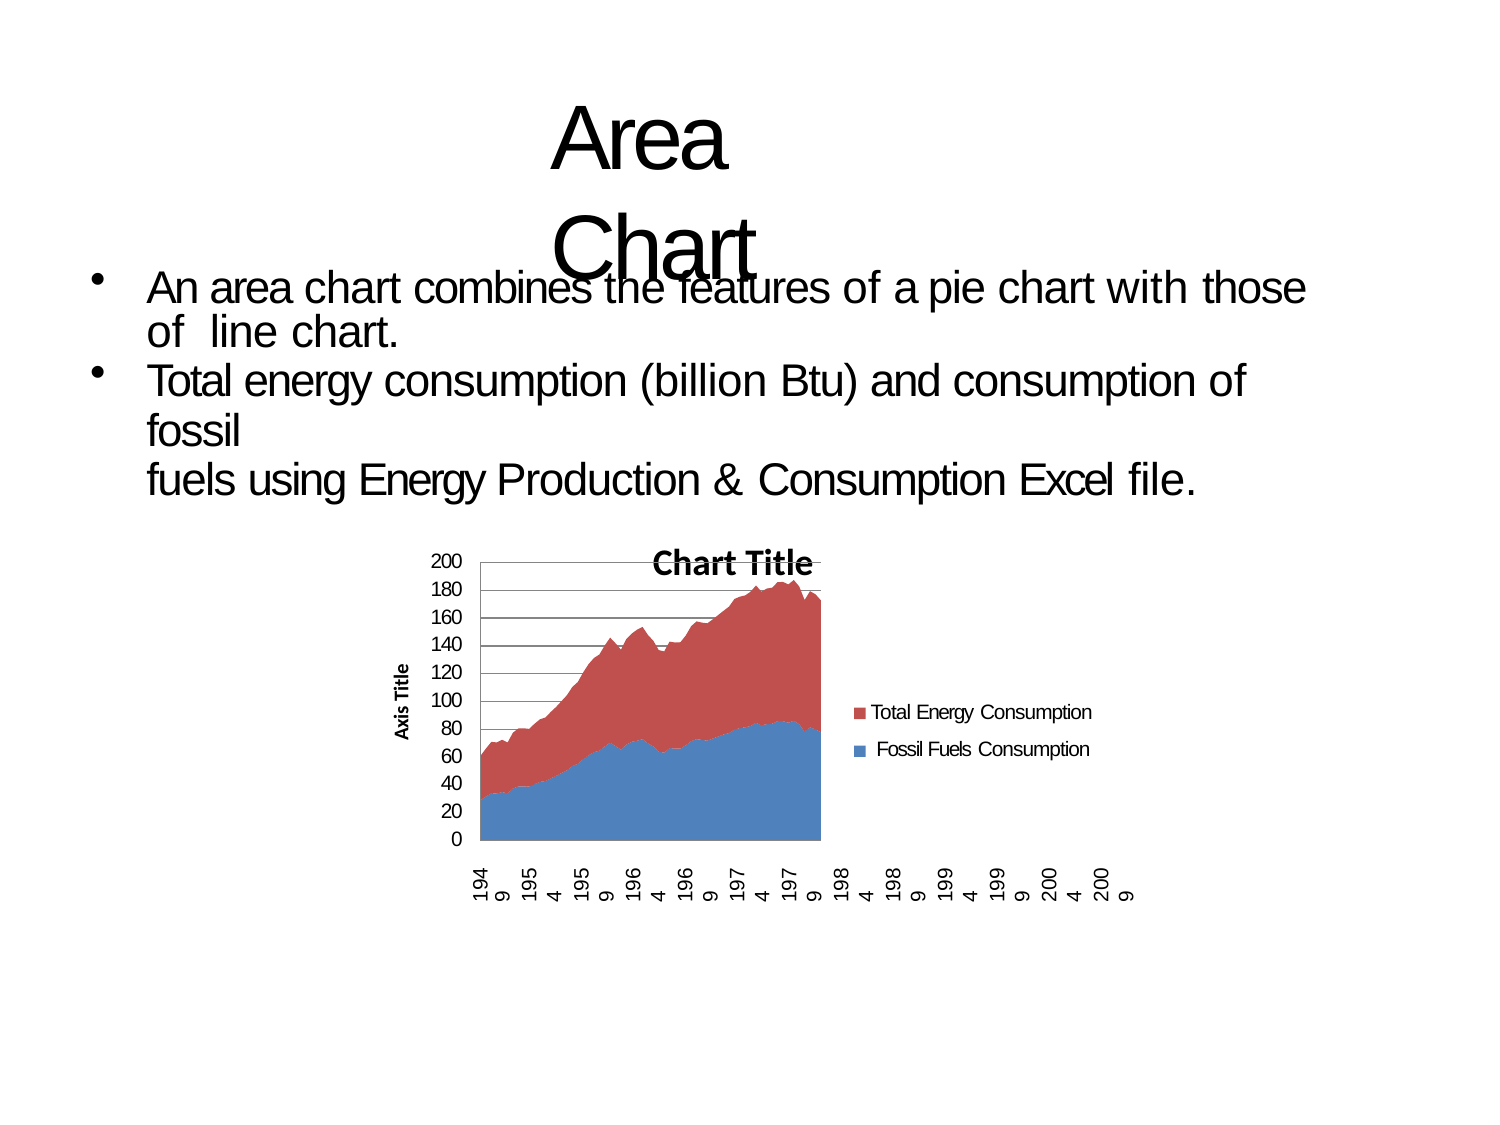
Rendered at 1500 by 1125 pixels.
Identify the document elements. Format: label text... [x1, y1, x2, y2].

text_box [479, 561, 822, 842]
text_box Total Energy Consumption Fossil Fuels Consumption [868, 683, 1096, 761]
title Area Chart [548, 75, 952, 255]
text_box 1949 1954 1959 1964 1969 1974 1979 1984 1989 1994 1999 2004 2009 [470, 858, 820, 905]
text_box 200 180 160 140 120 100 80 60 40 20 0 [427, 542, 464, 851]
text_box An area chart combines the features of a pie chart with those of line chart. Total energy consumption (billion Btu) and consumption of fossil fuels using Energy Production & Consumption Excel file. Chart Title [87, 255, 1343, 584]
text_box [854, 707, 866, 720]
text_box Axis Title [390, 660, 416, 743]
text_box [854, 745, 866, 757]
